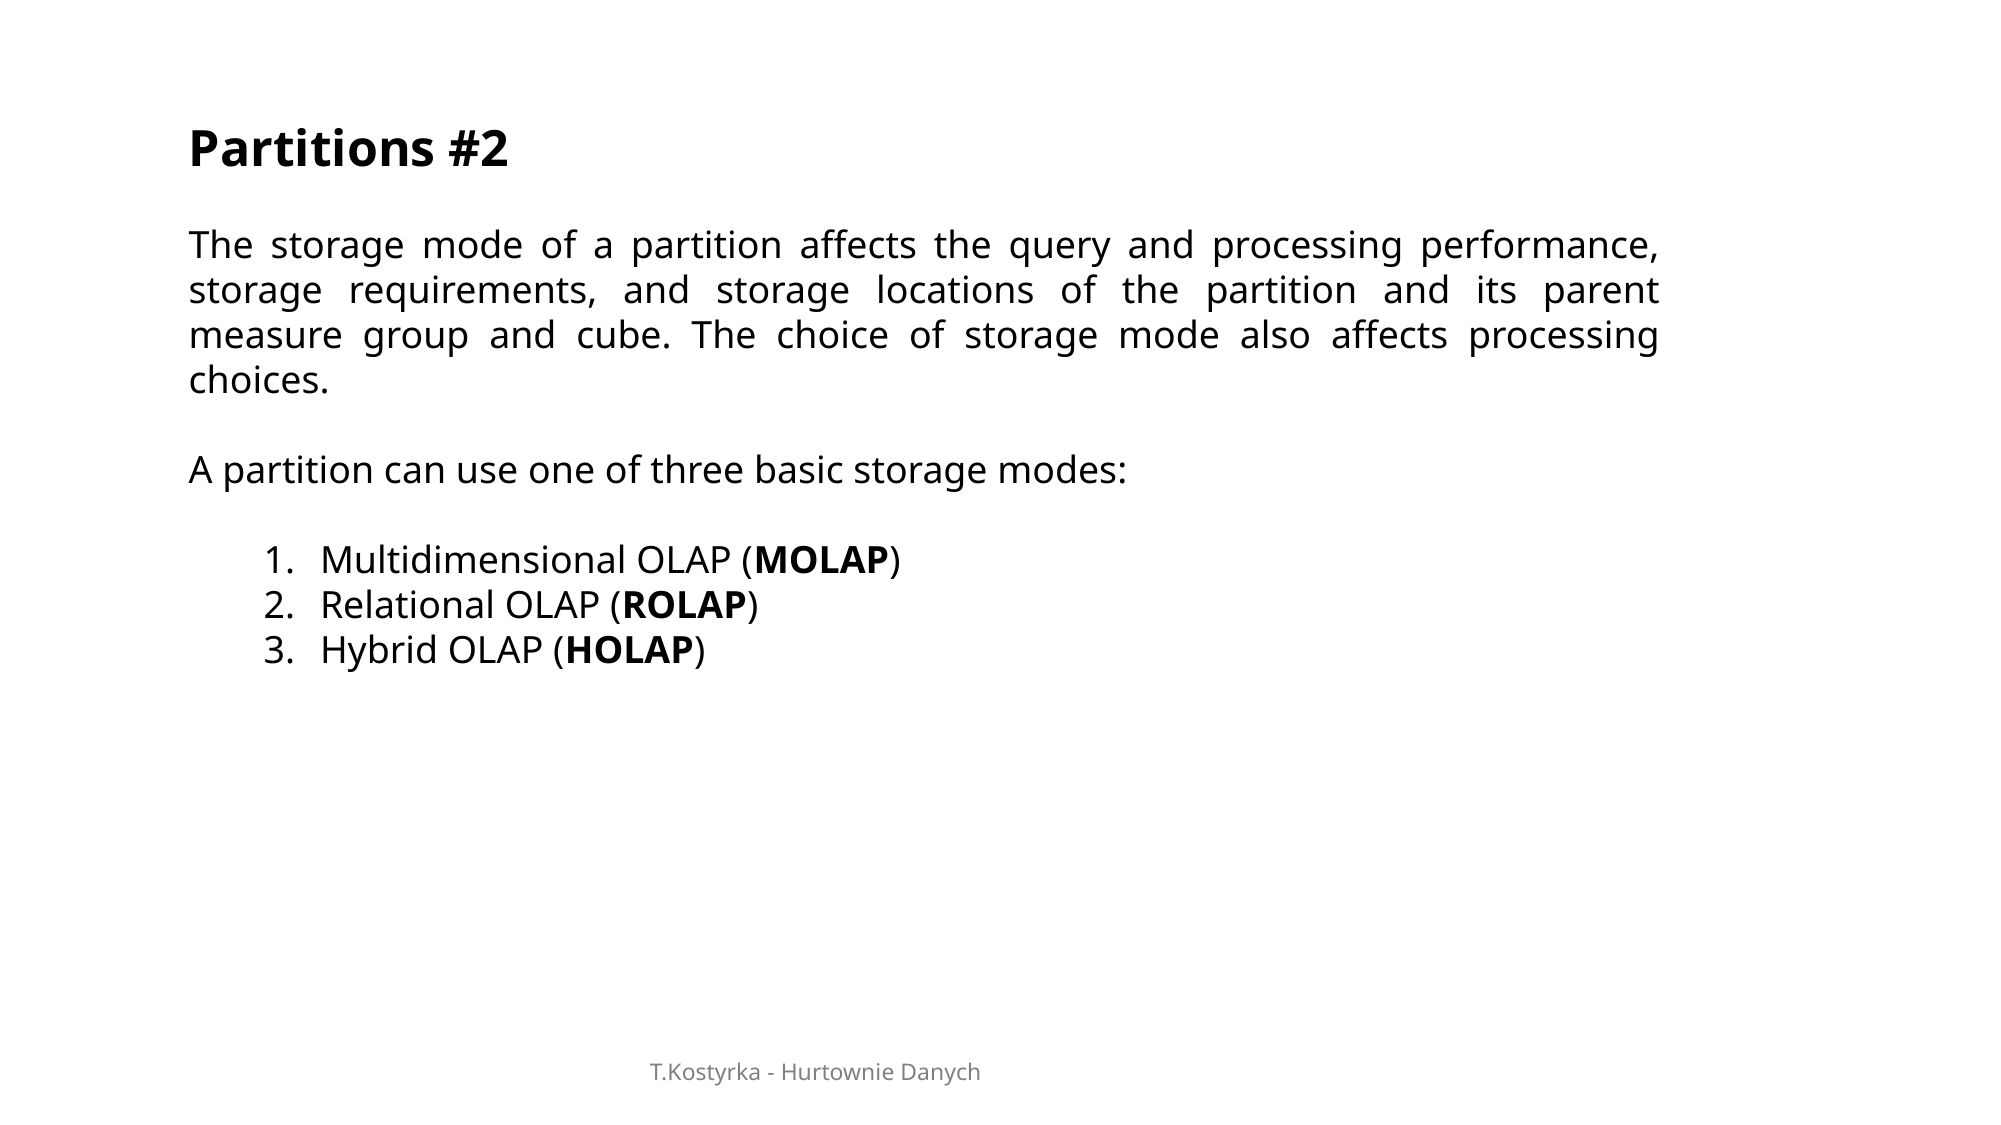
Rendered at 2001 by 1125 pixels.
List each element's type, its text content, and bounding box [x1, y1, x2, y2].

footer T.Kostyrka - Hurtownie Danych [634, 1042, 1605, 1103]
text_box Partitions #2 The storage mode of a partition affects the query and processing performance, storage requirements, and storage locations of the partition and its parent measure group and cube. The choice of storage mode also affects processing choices. A partition can use one of three basic storage modes: Multidimensional OLAP (MOLAP) Relational OLAP (ROLAP) Hybrid OLAP (HOLAP) [99, 108, 1676, 679]
